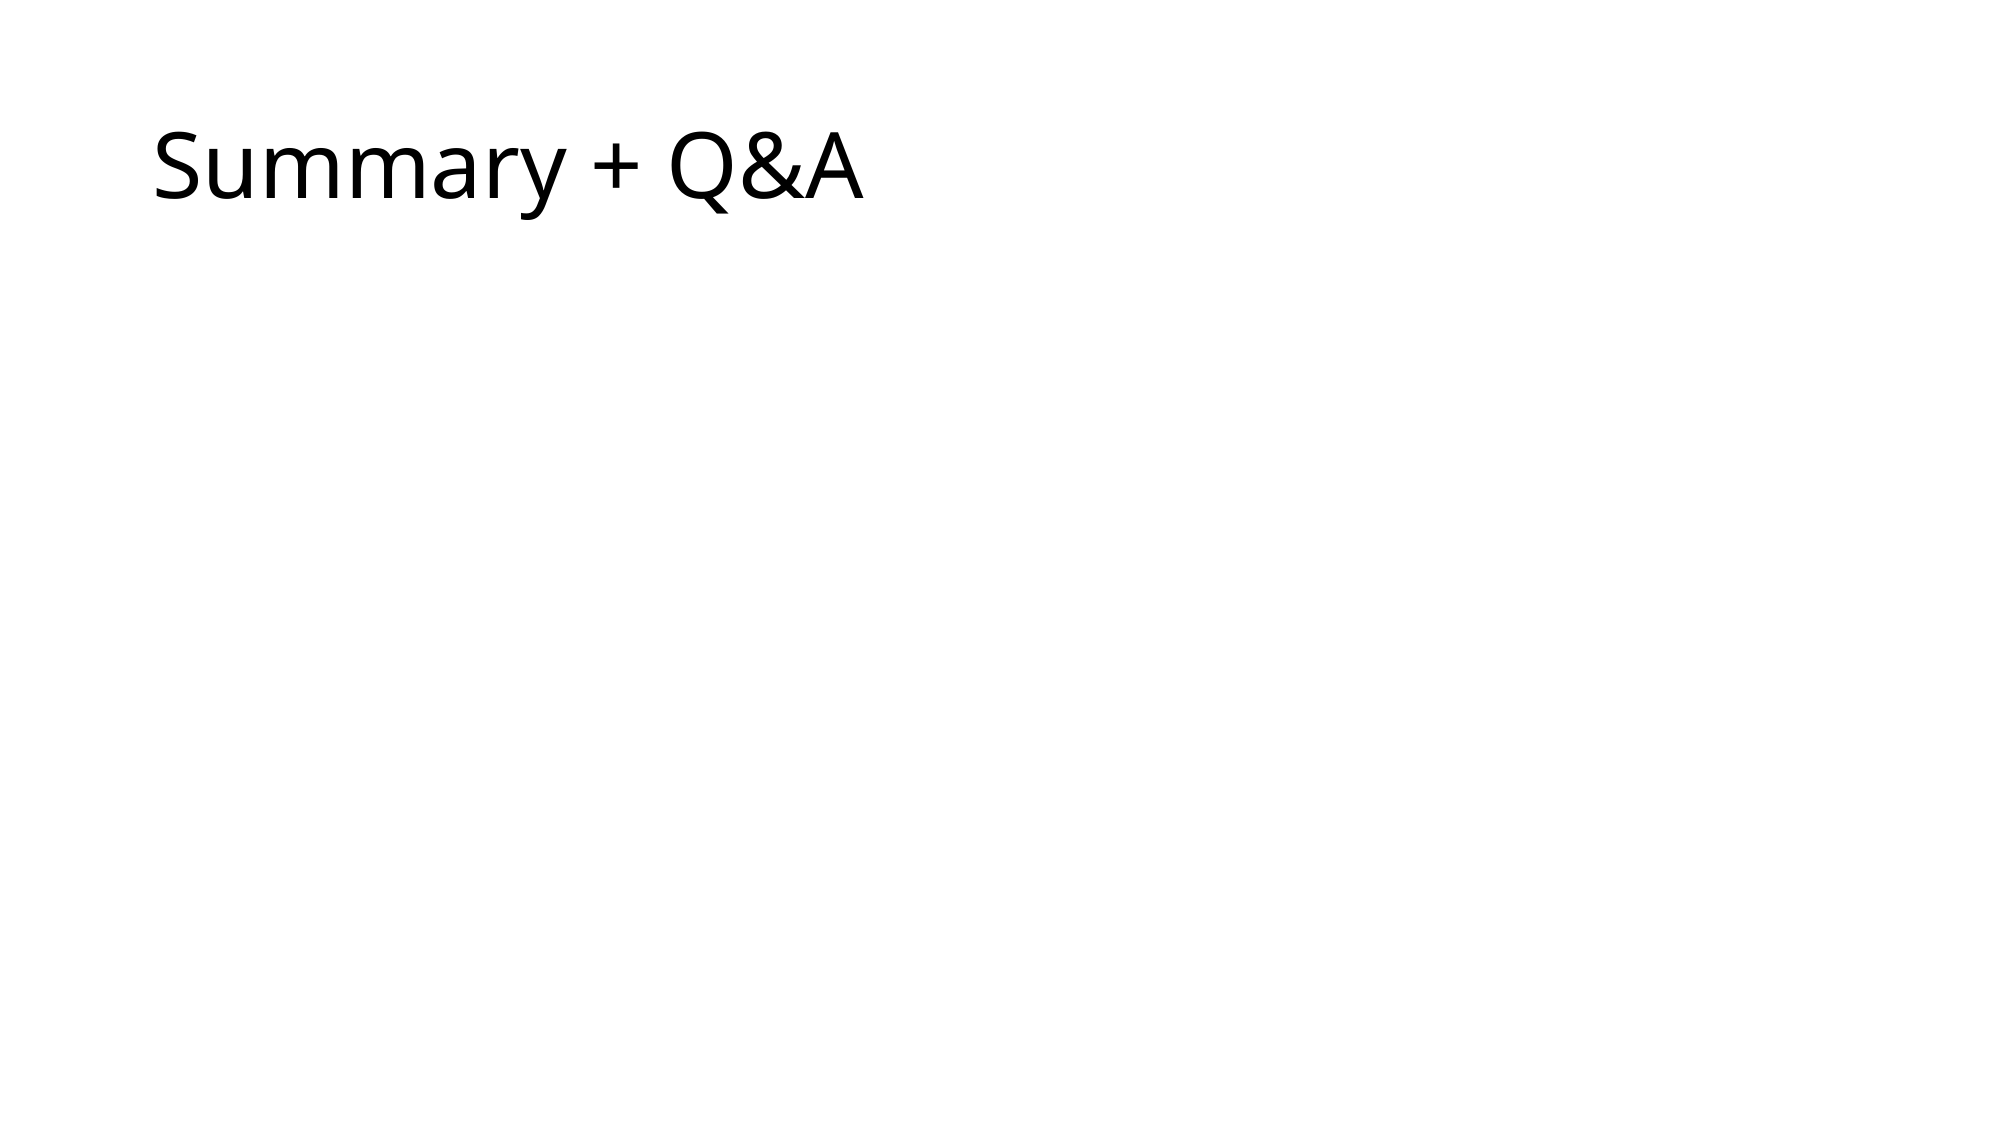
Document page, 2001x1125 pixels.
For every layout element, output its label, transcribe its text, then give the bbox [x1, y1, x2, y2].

title Summary + Q&A [137, 59, 1863, 278]
